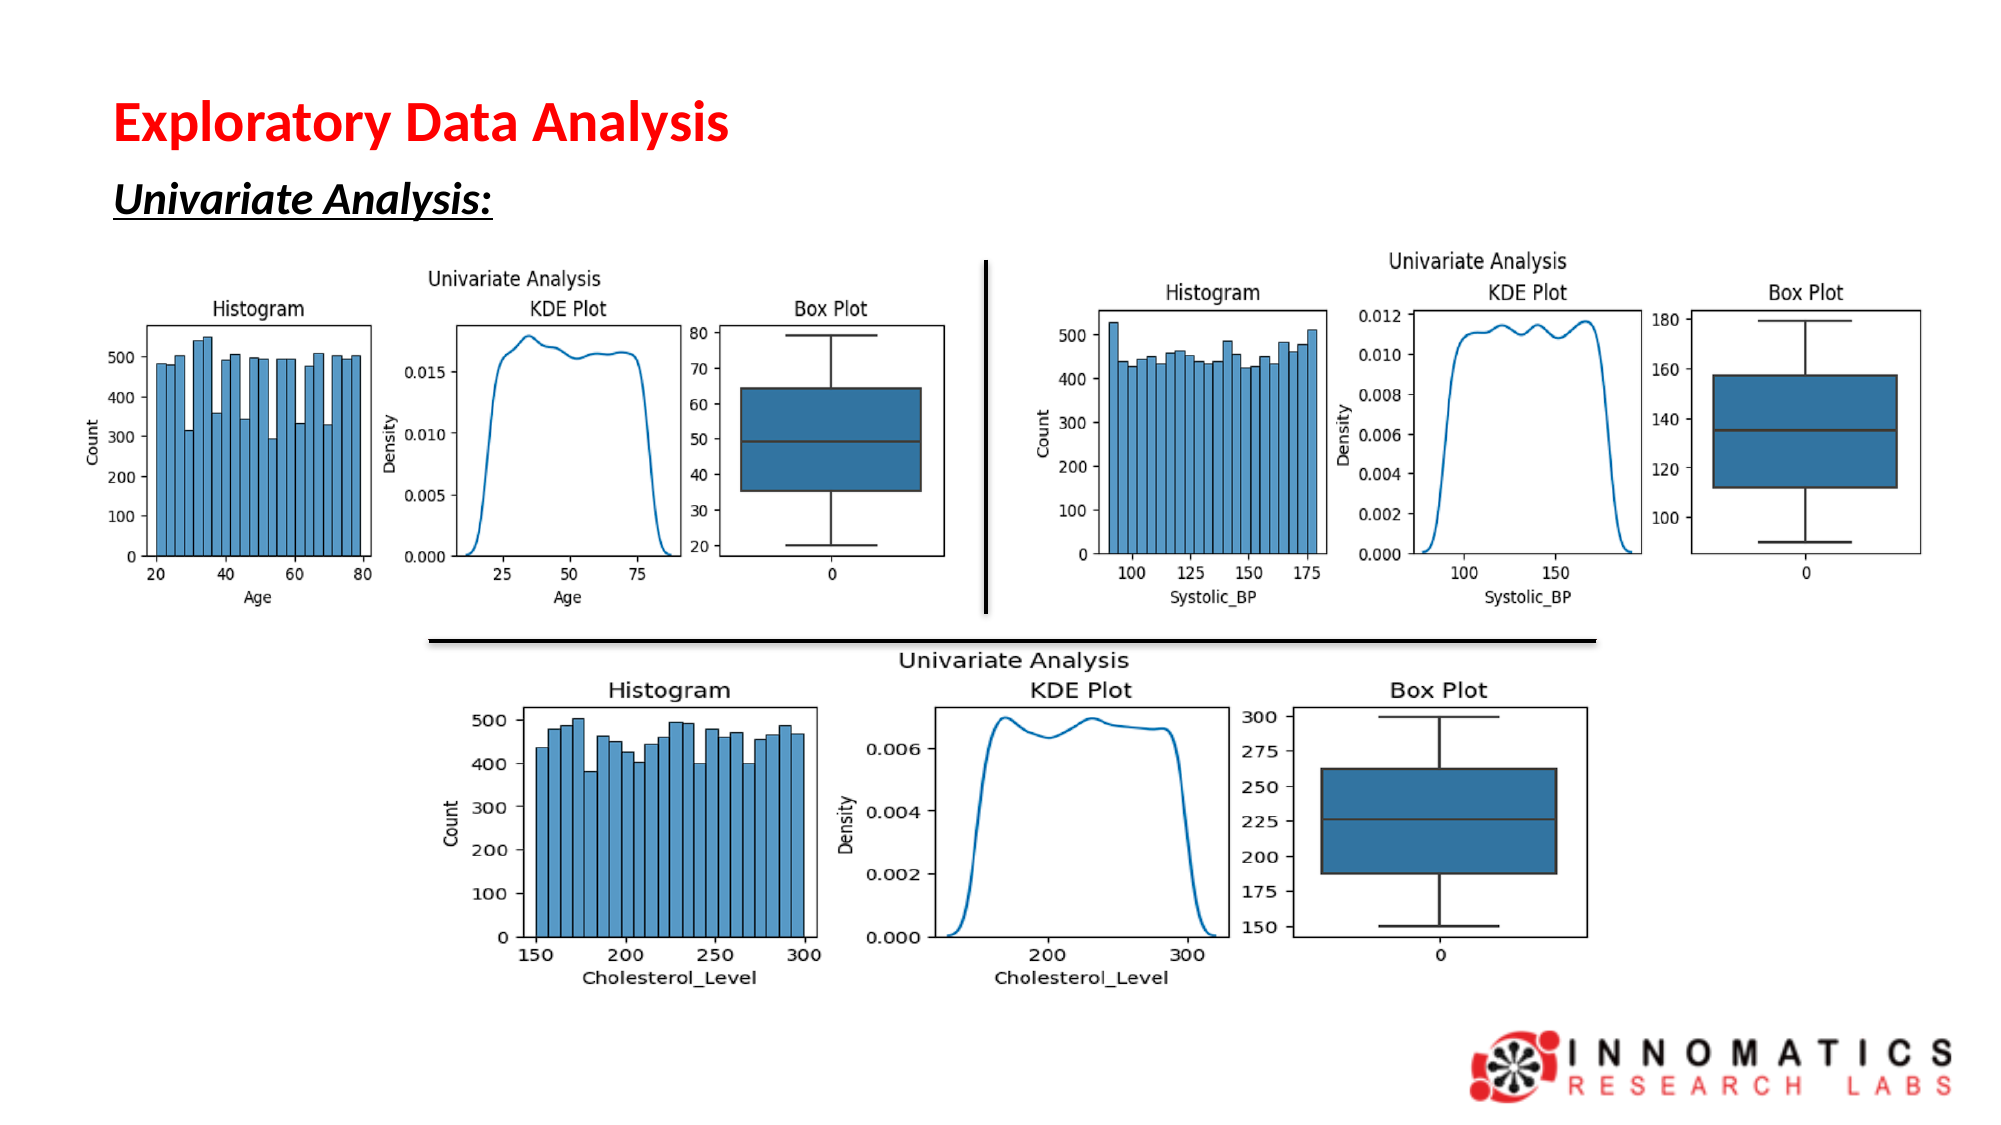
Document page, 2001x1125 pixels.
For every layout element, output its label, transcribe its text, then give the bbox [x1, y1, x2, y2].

picture [428, 641, 1597, 995]
picture [76, 261, 953, 615]
list Exploratory Data Analysis Univariate Analysis: [98, 83, 1908, 1020]
picture [1026, 239, 1929, 615]
picture [1445, 1014, 1975, 1125]
